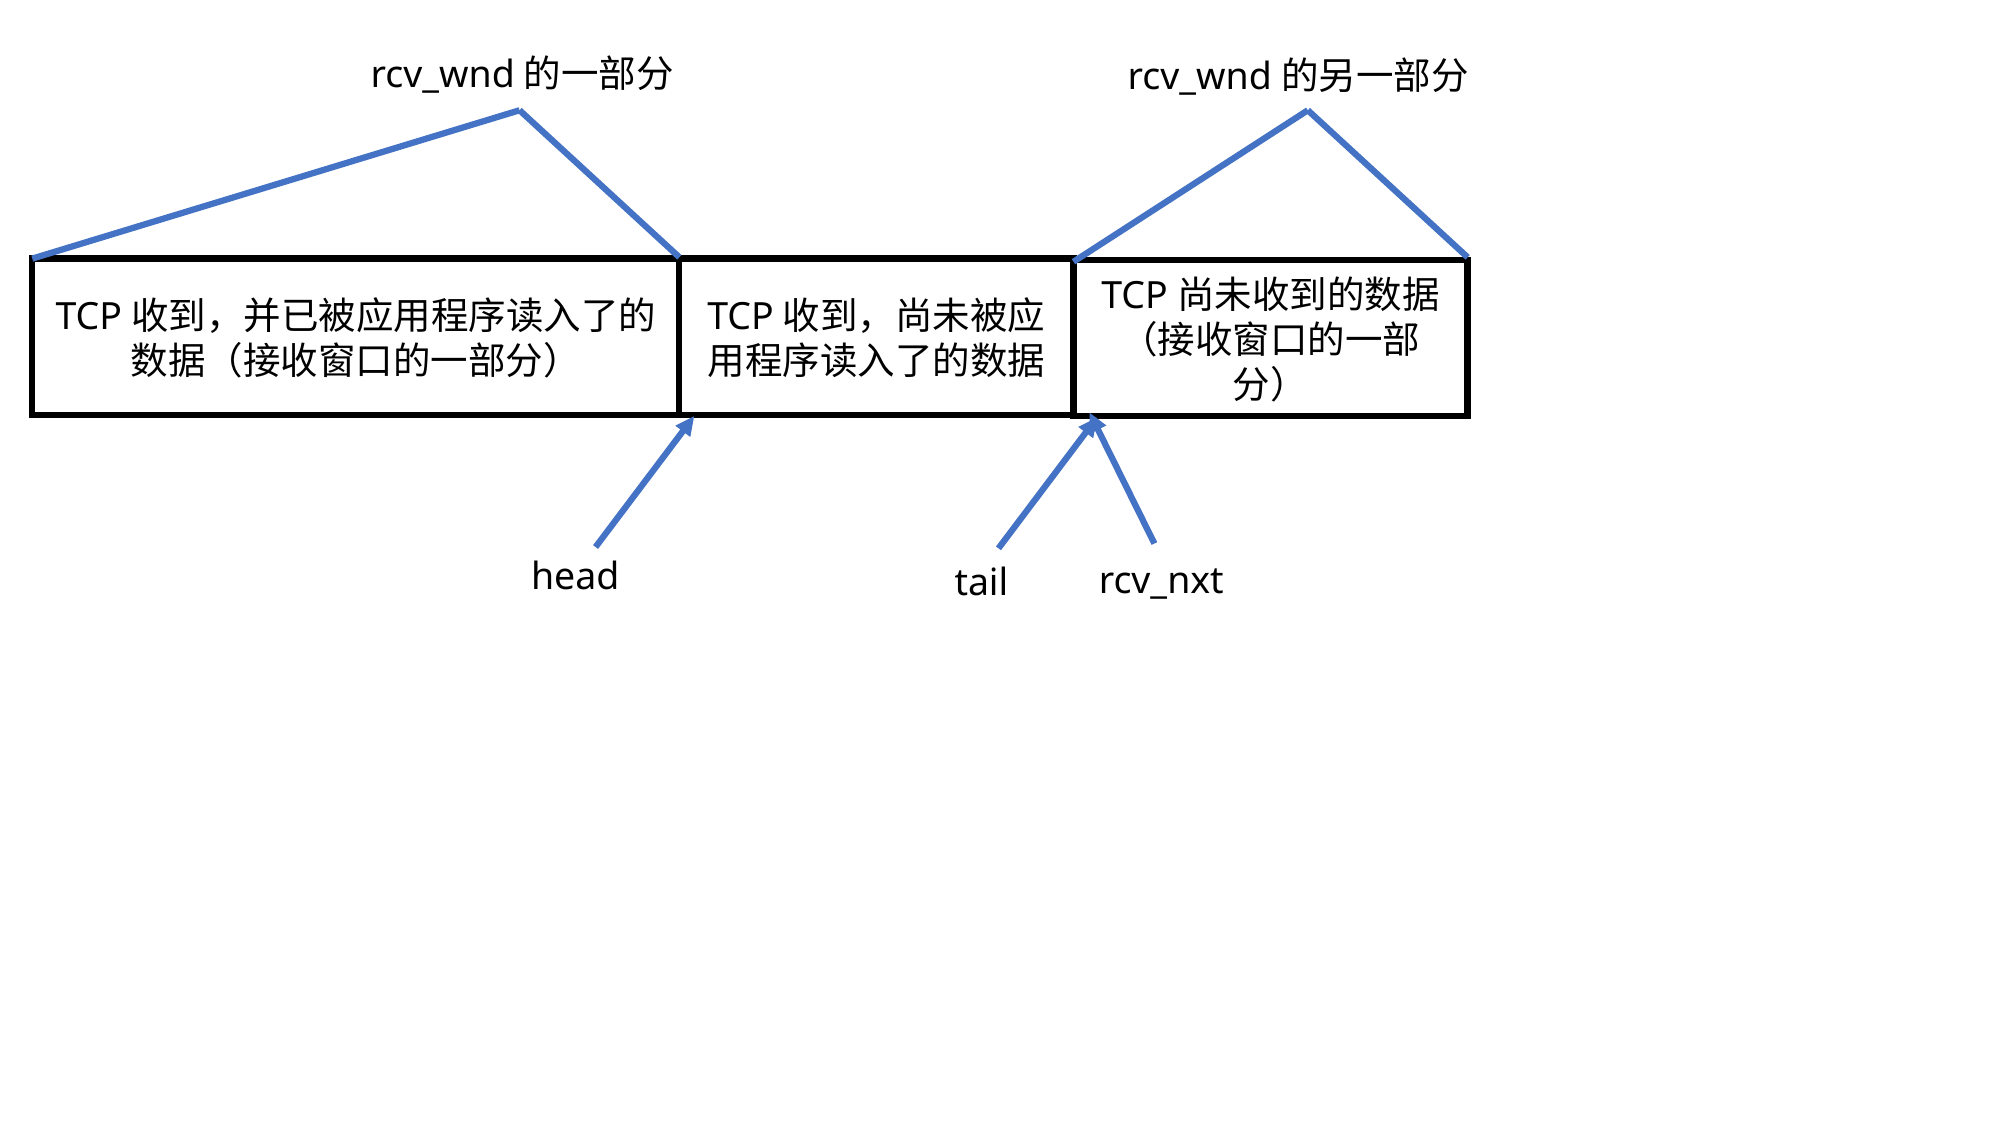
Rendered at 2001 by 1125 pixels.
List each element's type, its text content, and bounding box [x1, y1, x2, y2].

text_box TCP收到，尚未被应用程序读入了的数据 [678, 258, 1072, 416]
text_box rcv_wnd的另一部分 [1113, 44, 1484, 105]
text_box TCP尚未收到的数据（接收窗口的一部分） [1072, 259, 1469, 417]
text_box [1073, 110, 1308, 262]
text_box TCP收到，并已被应用程序读入了的数据（接收窗口的一部分） [31, 258, 678, 416]
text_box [1308, 110, 1468, 258]
text_box head [516, 544, 635, 605]
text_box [32, 110, 520, 259]
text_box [998, 417, 1097, 549]
text_box tail [939, 550, 1024, 611]
text_box rcv_wnd的一部分 [355, 42, 689, 103]
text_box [519, 110, 680, 258]
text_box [1089, 412, 1155, 544]
text_box rcv_nxt [1084, 548, 1239, 608]
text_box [595, 416, 694, 548]
